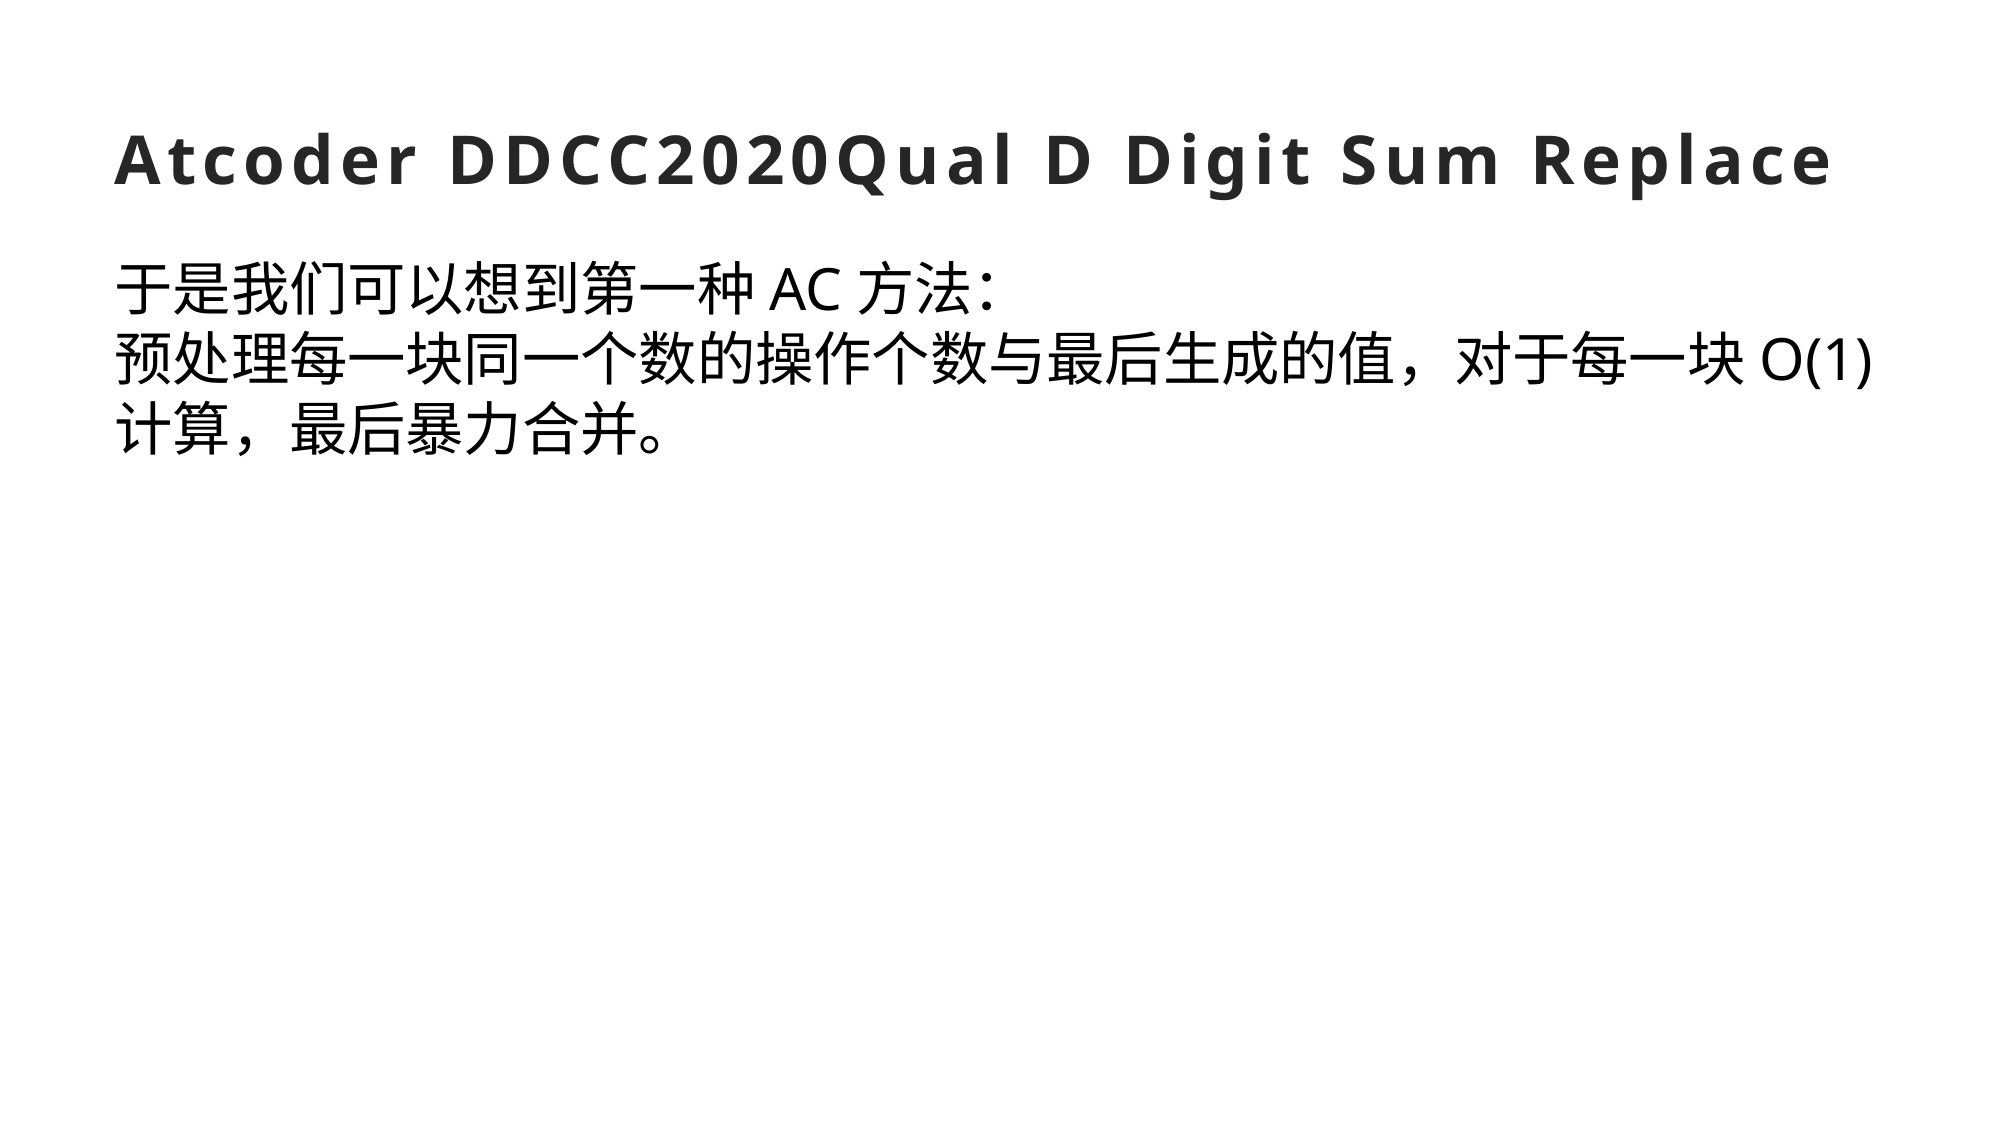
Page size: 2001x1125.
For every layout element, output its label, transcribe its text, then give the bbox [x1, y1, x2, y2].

title Atcoder DDCC2020Qual D Digit Sum Replace [99, 99, 1900, 216]
list 于是我们可以想到第一种AC方法： 预处理每一块同一个数的操作个数与最后生成的值，对于每一块O(1)计算，最后暴力合并。 [99, 243, 1900, 1026]
